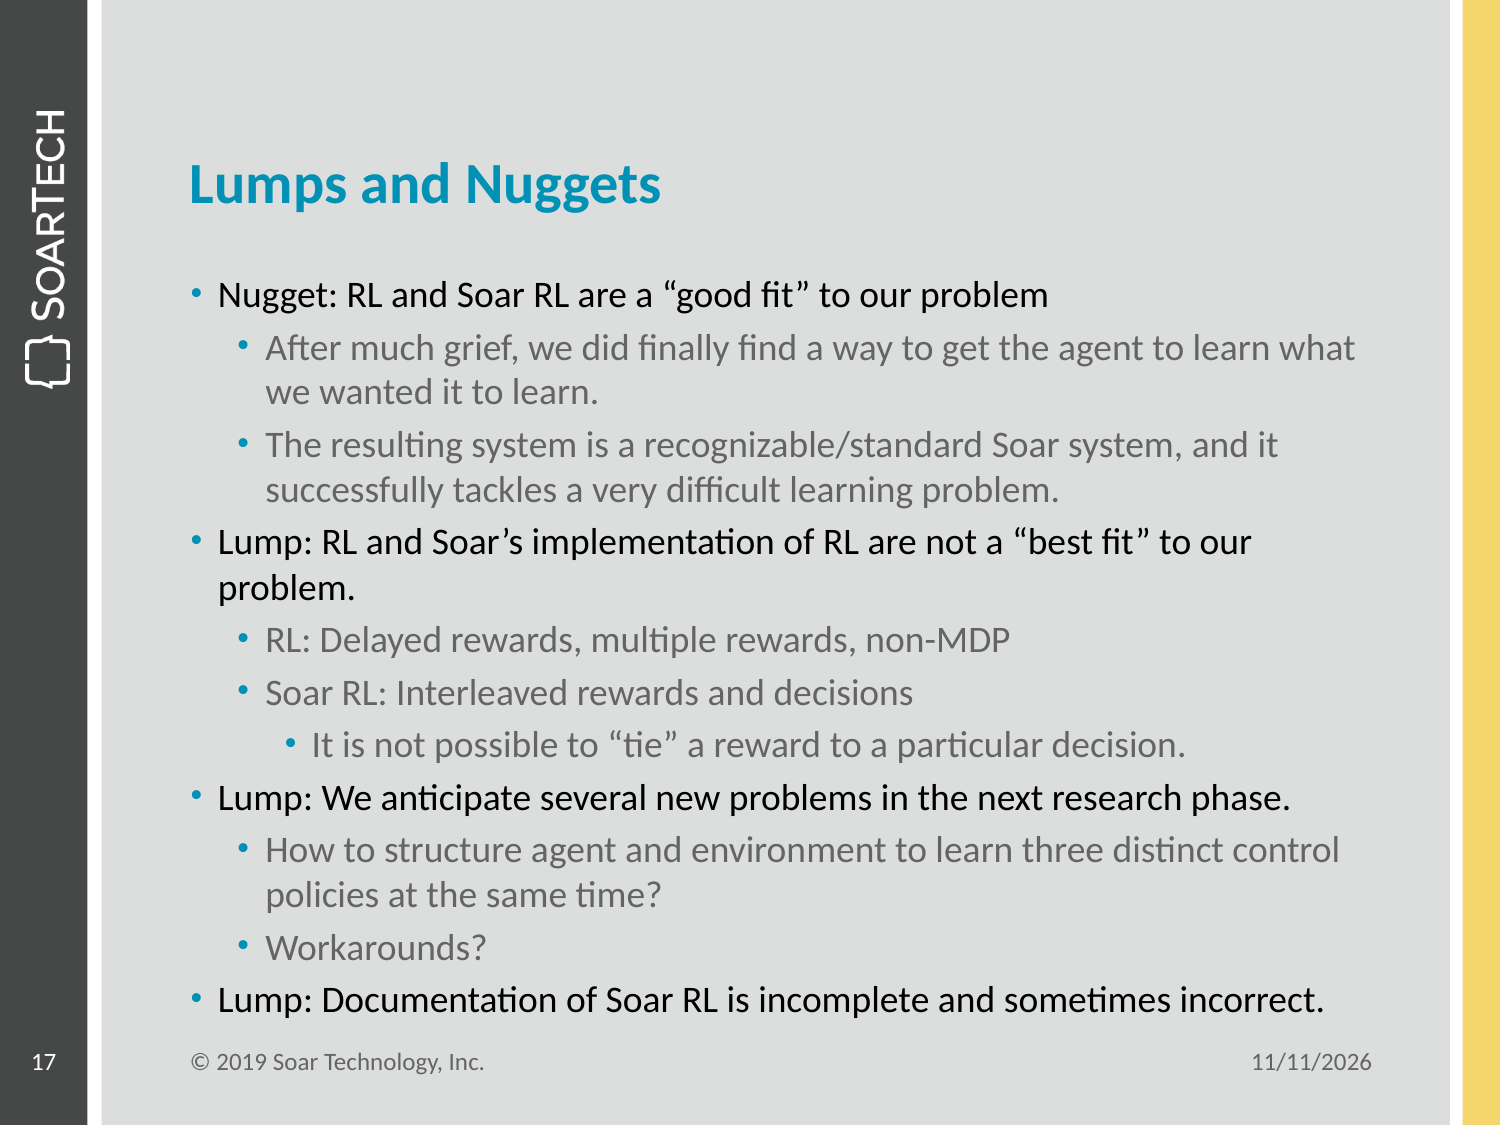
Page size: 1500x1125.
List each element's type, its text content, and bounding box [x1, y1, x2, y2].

footer © 2019 Soar Technology, Inc. [174, 1037, 1163, 1088]
picture [25, 111, 70, 389]
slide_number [1174, 1037, 1388, 1088]
title Lumps and Nuggets [174, 137, 1388, 238]
slide_number 17 [0, 1037, 88, 1088]
list Nugget: RL and Soar RL are a “good fit” to our problem After much grief, we did finally find a way to get the agent to learn what we wanted it to learn. The resulting system is a recognizable/standard Soar system, and it successfully tackles a very difficult learning problem. Lump: RL and Soar’s implementation of RL are not a “best fit” to our problem. RL: Delayed rewards, multiple rewards, non-MDP Soar RL: Interleaved rewards and decisions It is not possible to “tie” a reward to a particular decision. Lump: We anticipate several new problems in the next research phase. How to structure agent and environment to learn three distinct control policies at the same time? Workarounds? Lump: Documentation of Soar RL is incomplete and sometimes incorrect. [174, 262, 1388, 1000]
